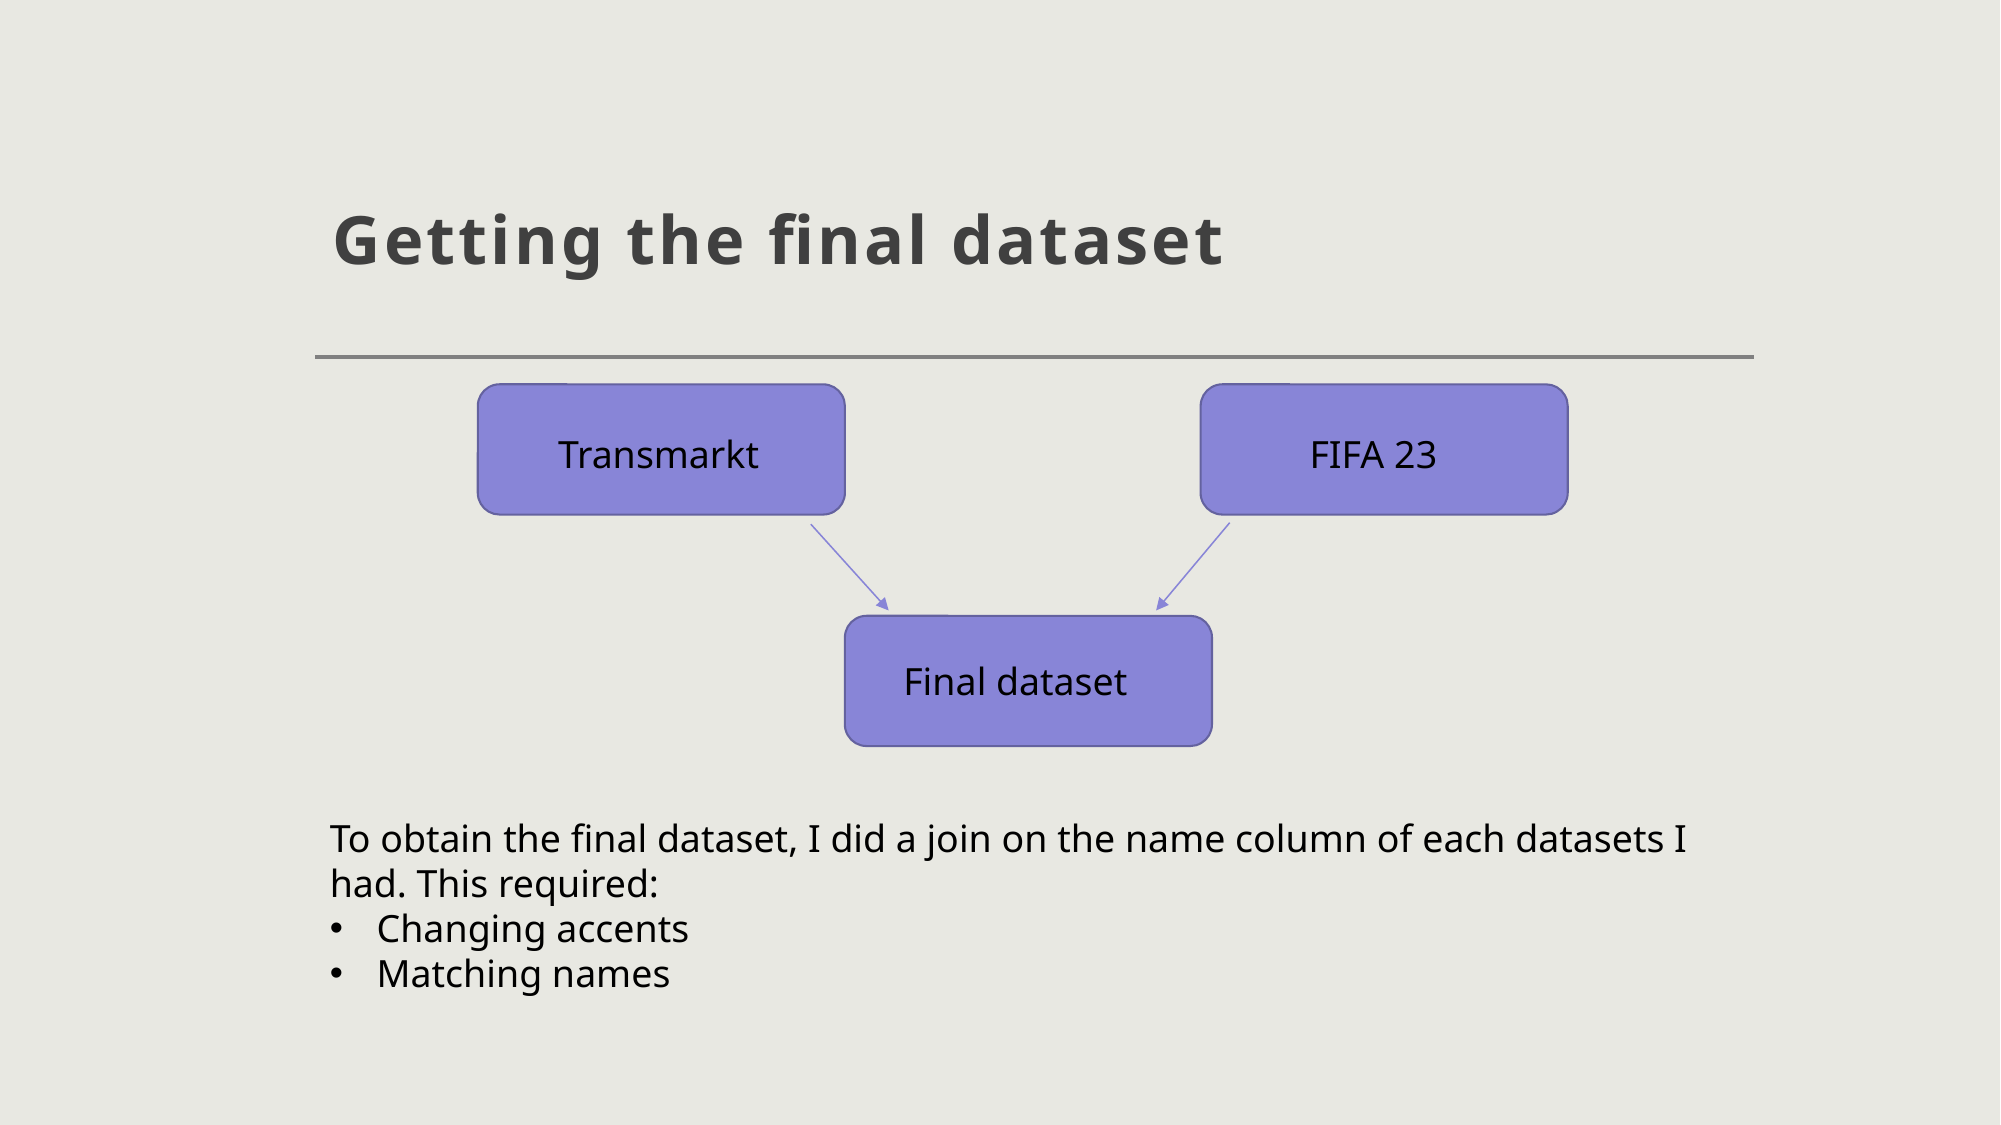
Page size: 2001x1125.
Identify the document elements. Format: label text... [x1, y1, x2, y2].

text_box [1155, 522, 1230, 611]
text_box [476, 383, 846, 516]
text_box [810, 523, 889, 611]
text_box [1199, 383, 1569, 516]
text_box To obtain the final dataset, I did a join on the name column of each datasets I had. This required: Changing accents Matching names [315, 807, 1754, 1048]
text_box FIFA 23 [1294, 423, 1534, 484]
text_box Transmarkt [543, 423, 801, 484]
text_box [843, 614, 1214, 748]
title Getting the final dataset [315, 72, 1754, 294]
text_box Final dataset [888, 650, 1157, 711]
